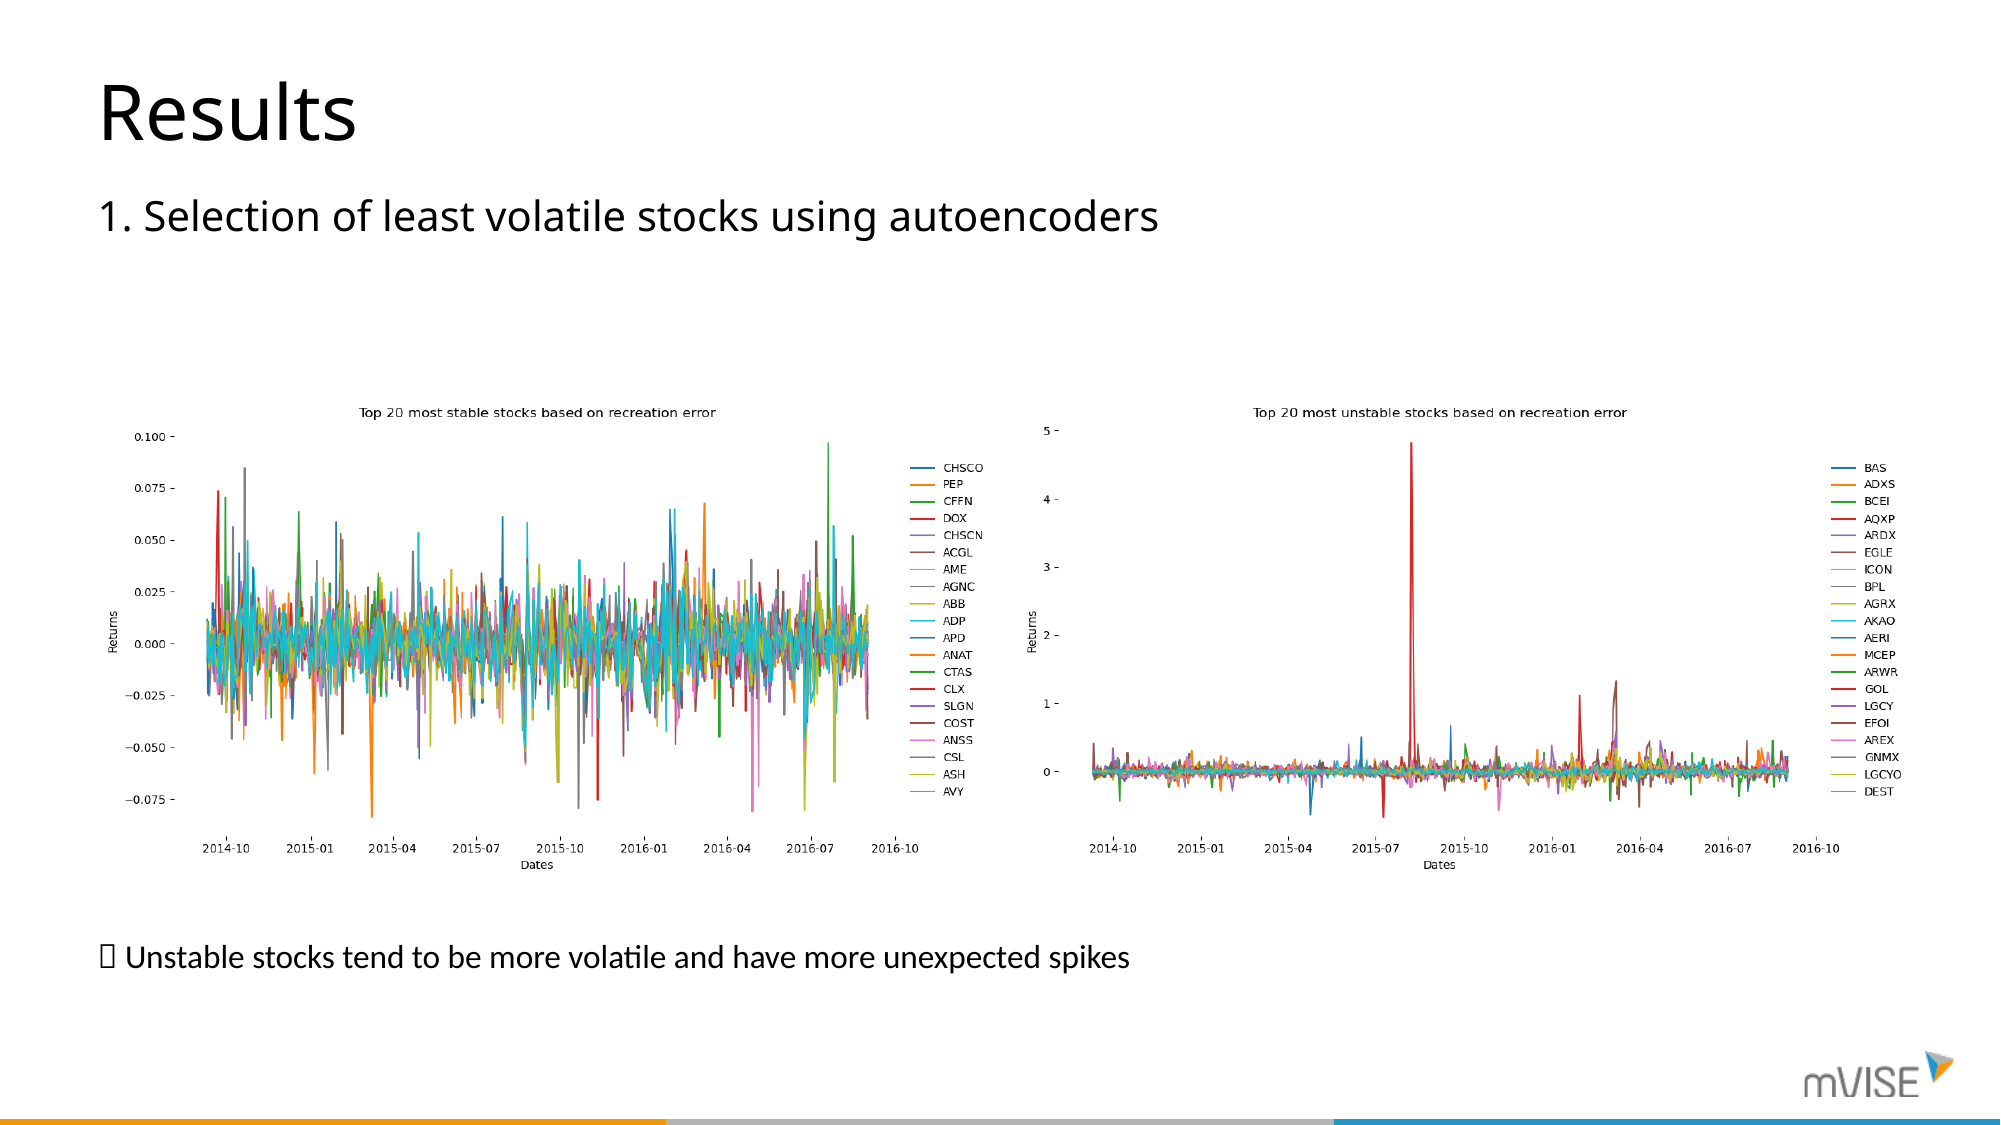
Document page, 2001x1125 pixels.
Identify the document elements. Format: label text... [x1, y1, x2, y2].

text_box  Unstable stocks tend to be more volatile and have more unexpected spikes [82, 926, 1574, 1013]
picture [1014, 395, 1919, 883]
title Results [82, 66, 1919, 170]
picture [95, 395, 1001, 883]
subtitle 1. Selection of least volatile stocks using autoencoders [82, 188, 1919, 260]
